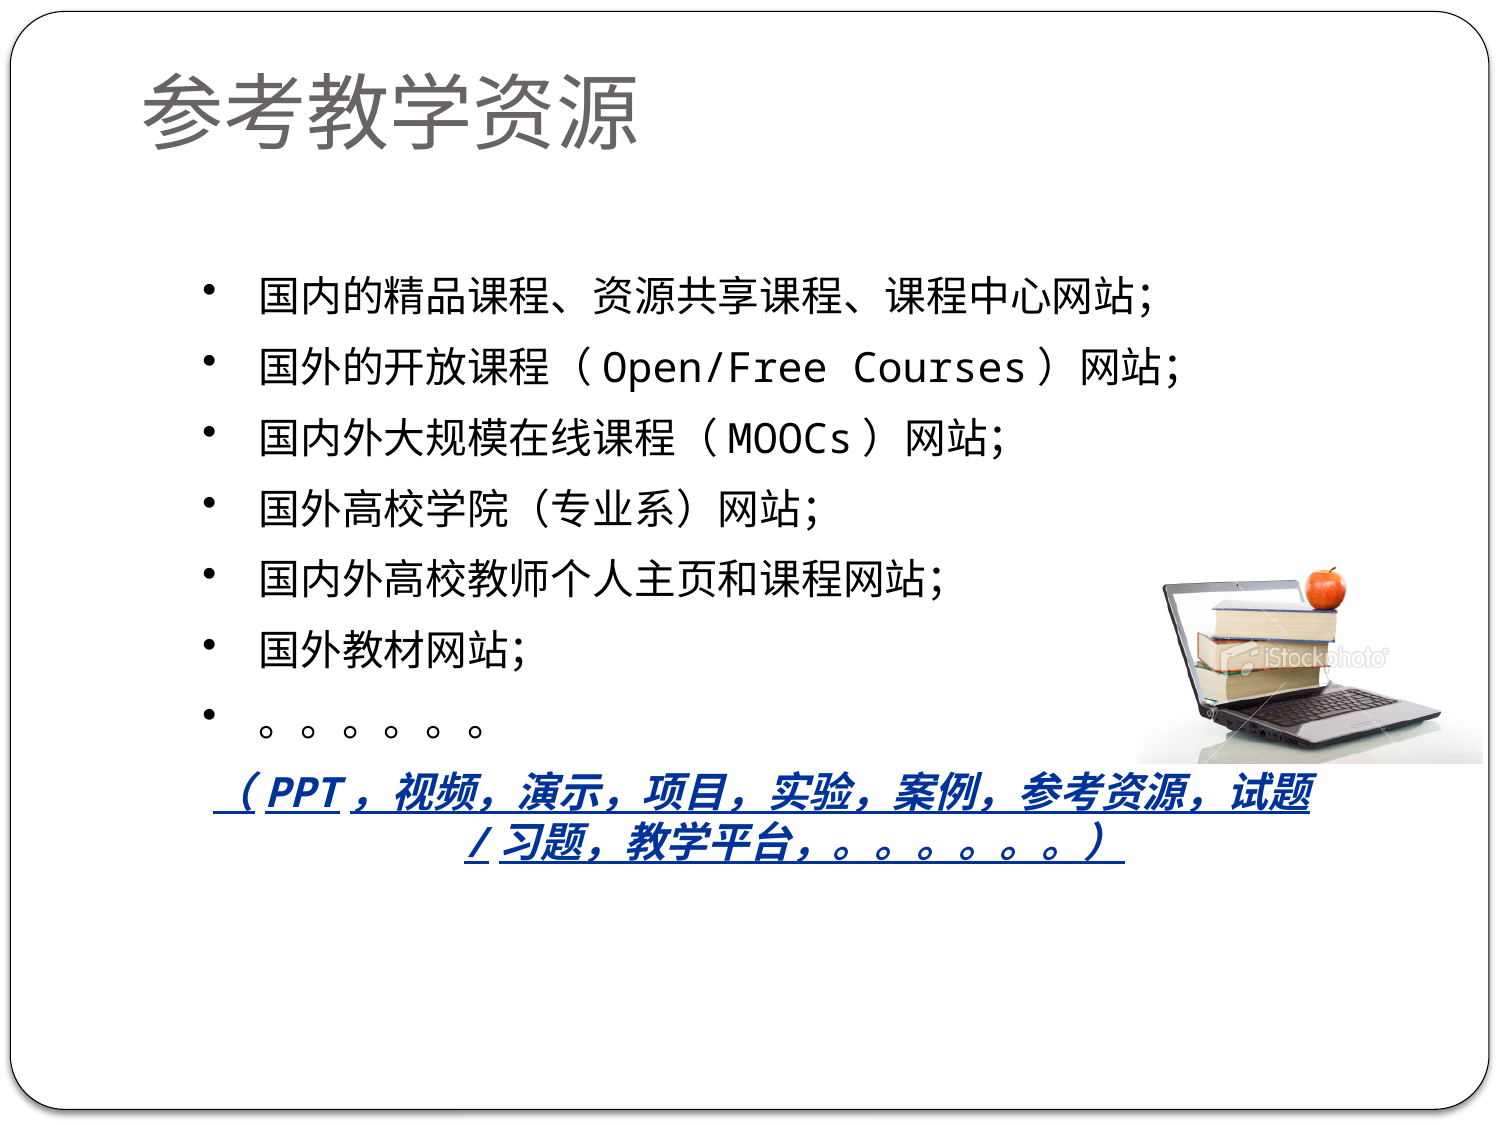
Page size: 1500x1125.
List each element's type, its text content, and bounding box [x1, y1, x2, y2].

text_box 国内的精品课程、资源共享课程、课程中心网站； 国外的开放课程（Open/Free Courses）网站； 国内外大规模在线课程（MOOCs）网站； 国外高校学院（专业系）网站； 国内外高校教师个人主页和课程网站； 国外教材网站； 。。。。。。 （PPT，视频，演示，项目，实验，案例，参考资源，试题/习题，教学平台，。。。。。。） [187, 262, 1346, 874]
picture [1137, 549, 1484, 764]
text_box [526, 425, 974, 700]
title 参考教学资源 [124, 62, 1354, 176]
